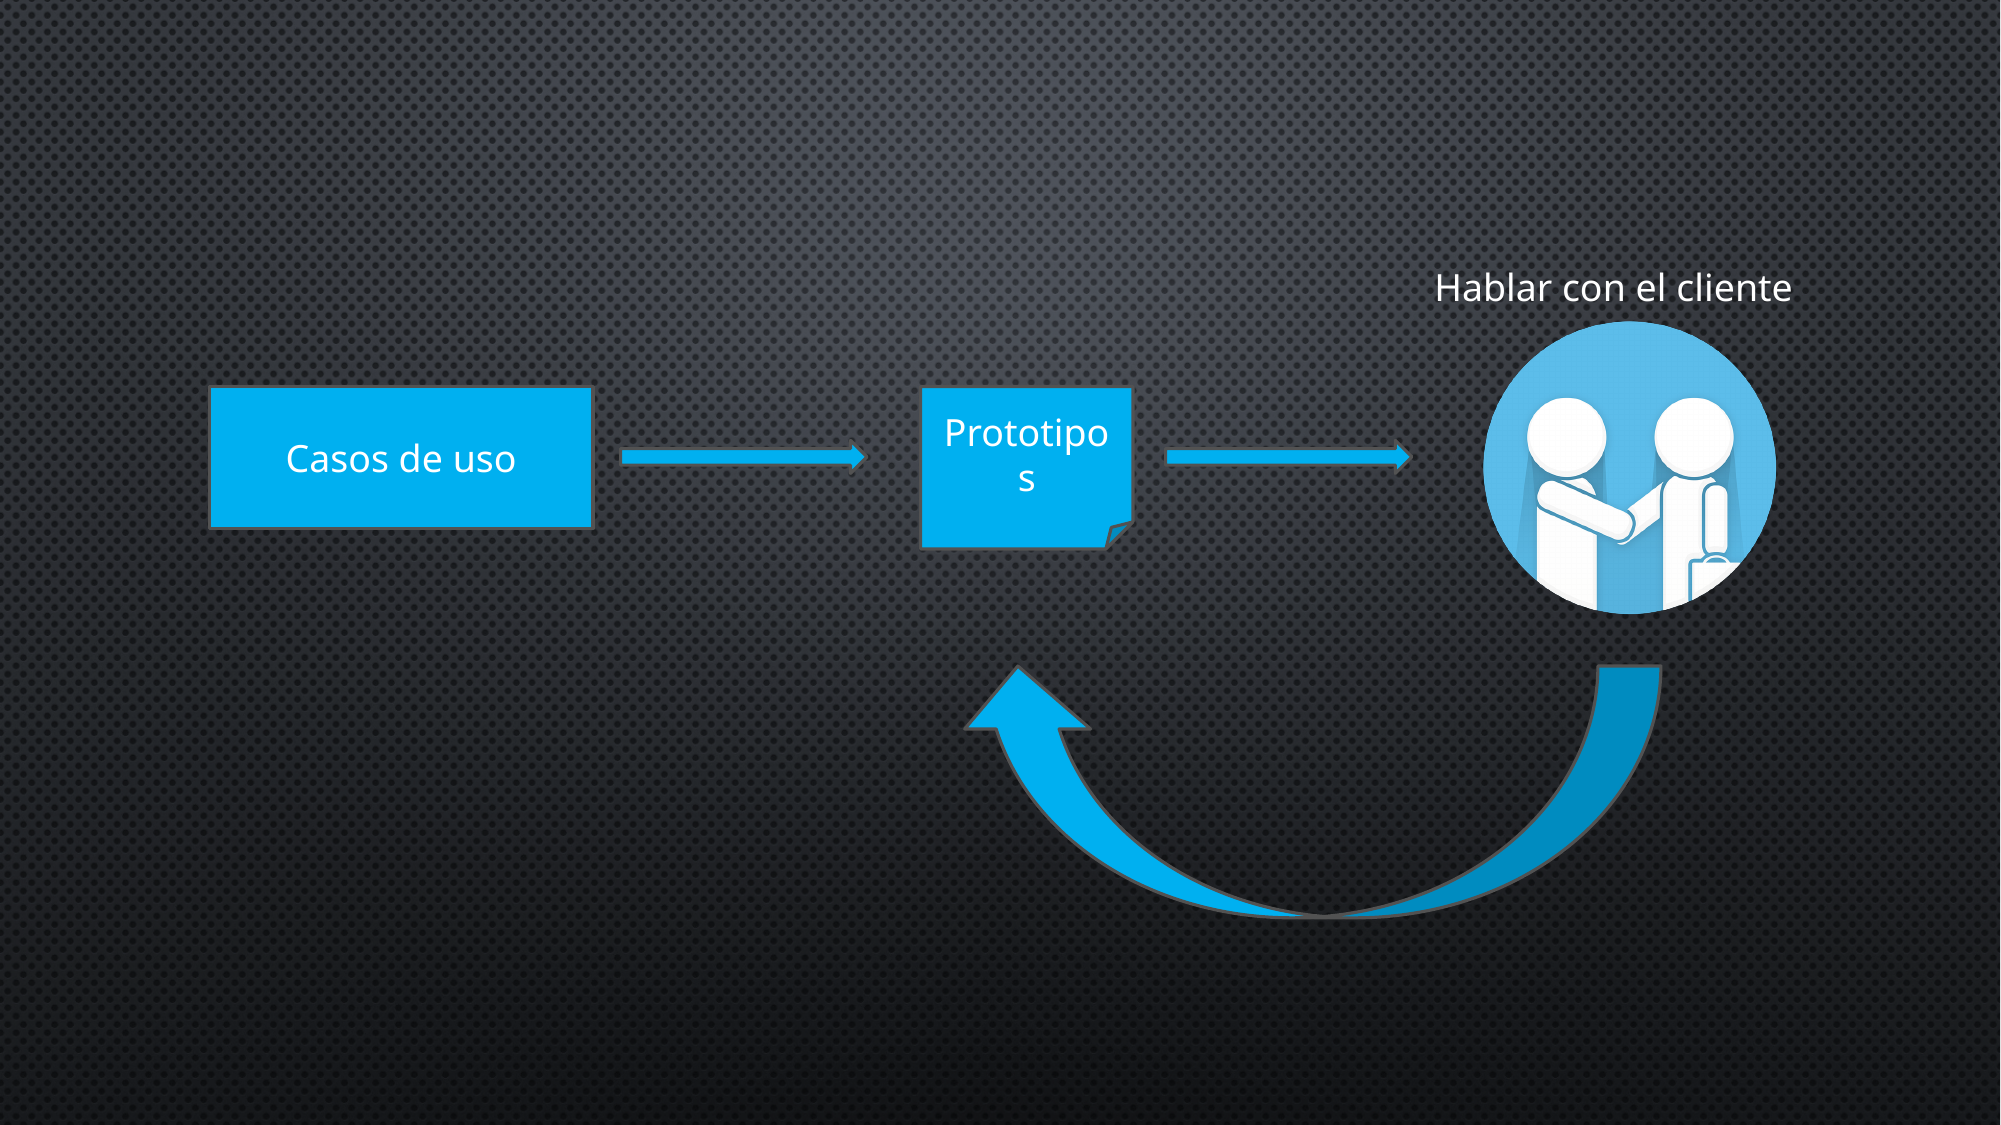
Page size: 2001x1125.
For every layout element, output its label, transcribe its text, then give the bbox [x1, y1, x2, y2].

text_box Hablar con el cliente [1419, 256, 1886, 316]
text_box [1164, 438, 1413, 475]
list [1465, 303, 1794, 633]
text_box [619, 438, 869, 475]
text_box Prototipos [919, 385, 1135, 551]
text_box Casos de uso [208, 385, 595, 530]
text_box [963, 664, 1663, 920]
